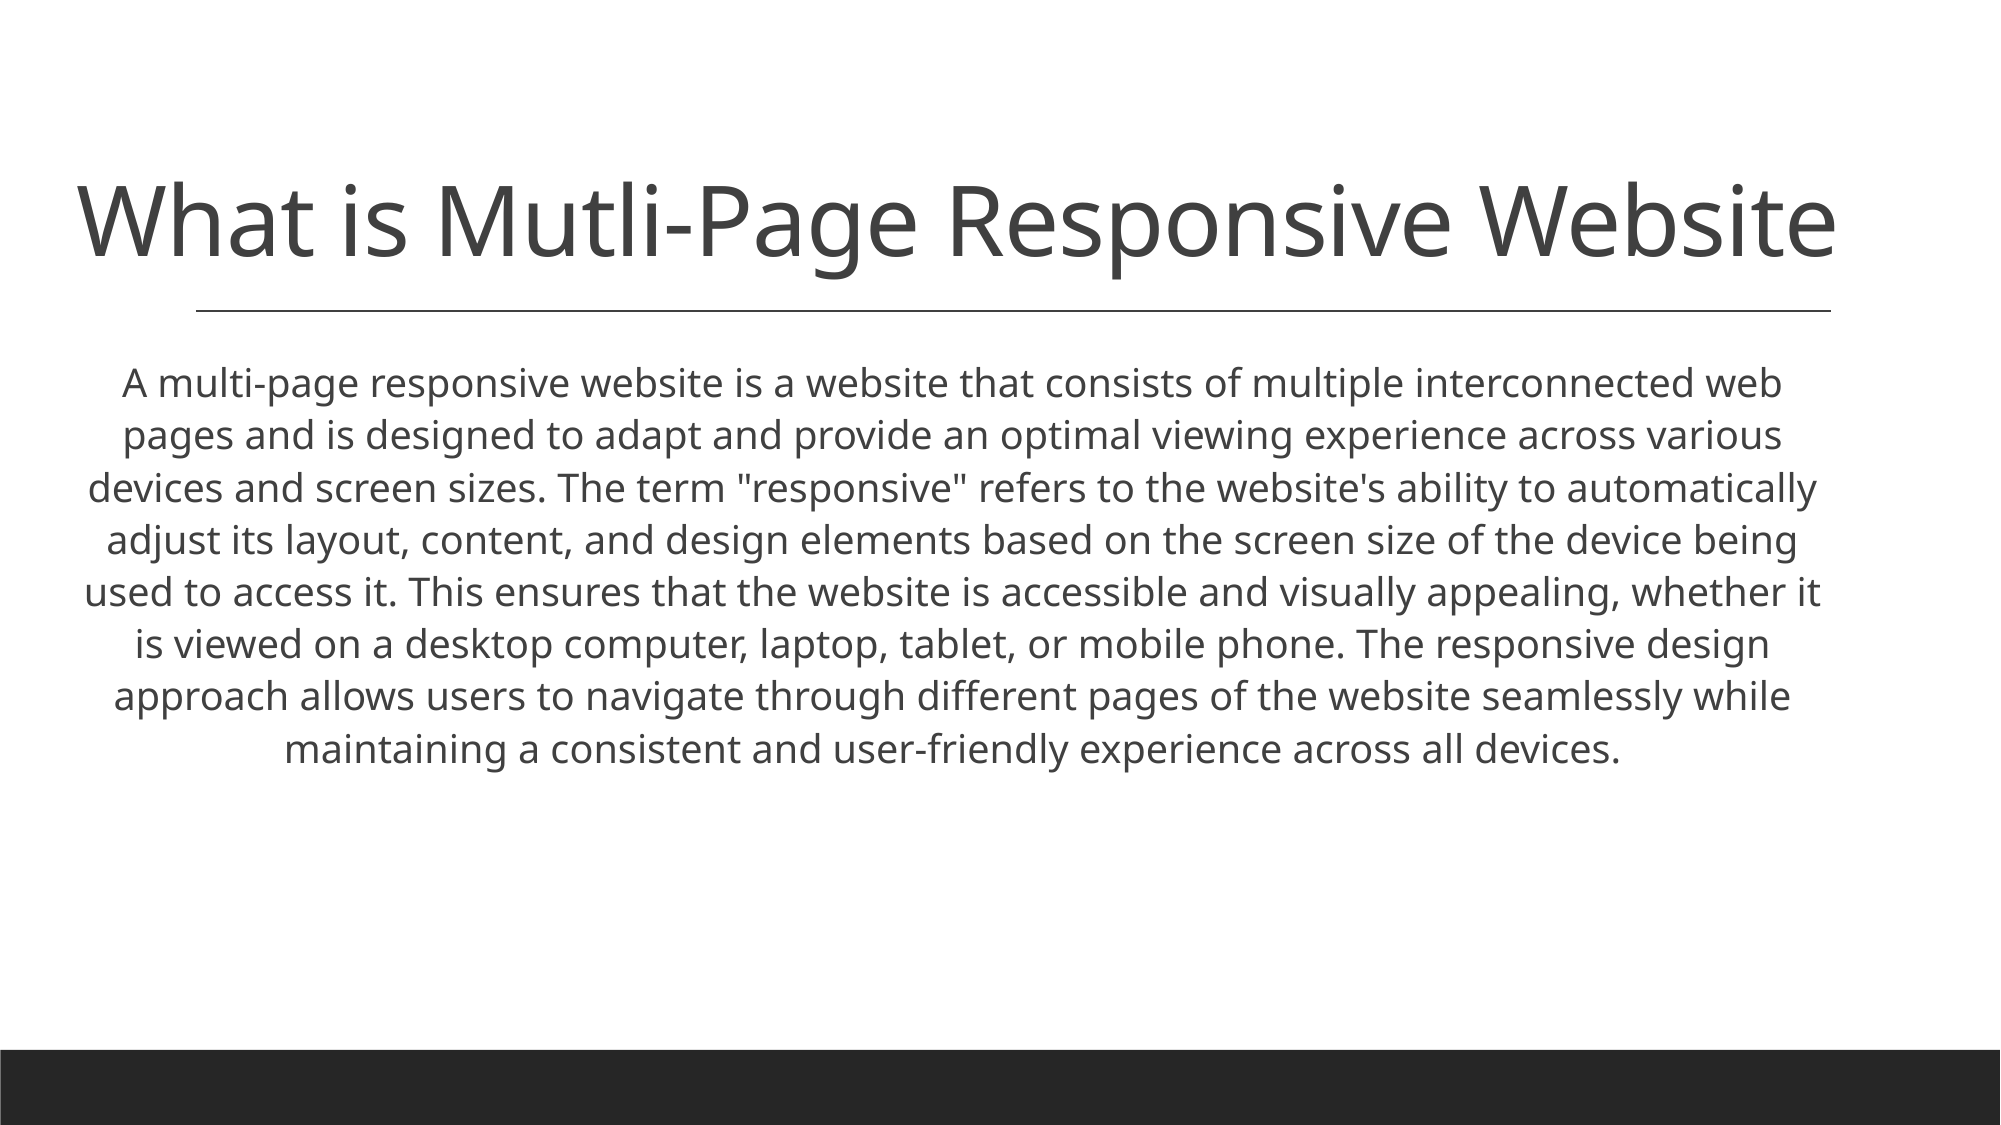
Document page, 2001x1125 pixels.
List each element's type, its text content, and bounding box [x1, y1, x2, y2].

list A multi-page responsive website is a website that consists of multiple interconnected web pages and is designed to adapt and provide an optimal viewing experience across various devices and screen sizes. The term "responsive" refers to the website's ability to automatically adjust its layout, content, and design elements based on the screen size of the device being used to access it. This ensures that the website is accessible and visually appealing, whether it is viewed on a desktop computer, laptop, tablet, or mobile phone. The responsive design approach allows users to navigate through different pages of the website seamlessly while maintaining a consistent and user-friendly experience across all devices. [61, 345, 1830, 963]
title What is Mutli-Page Responsive Website [61, 47, 1950, 285]
